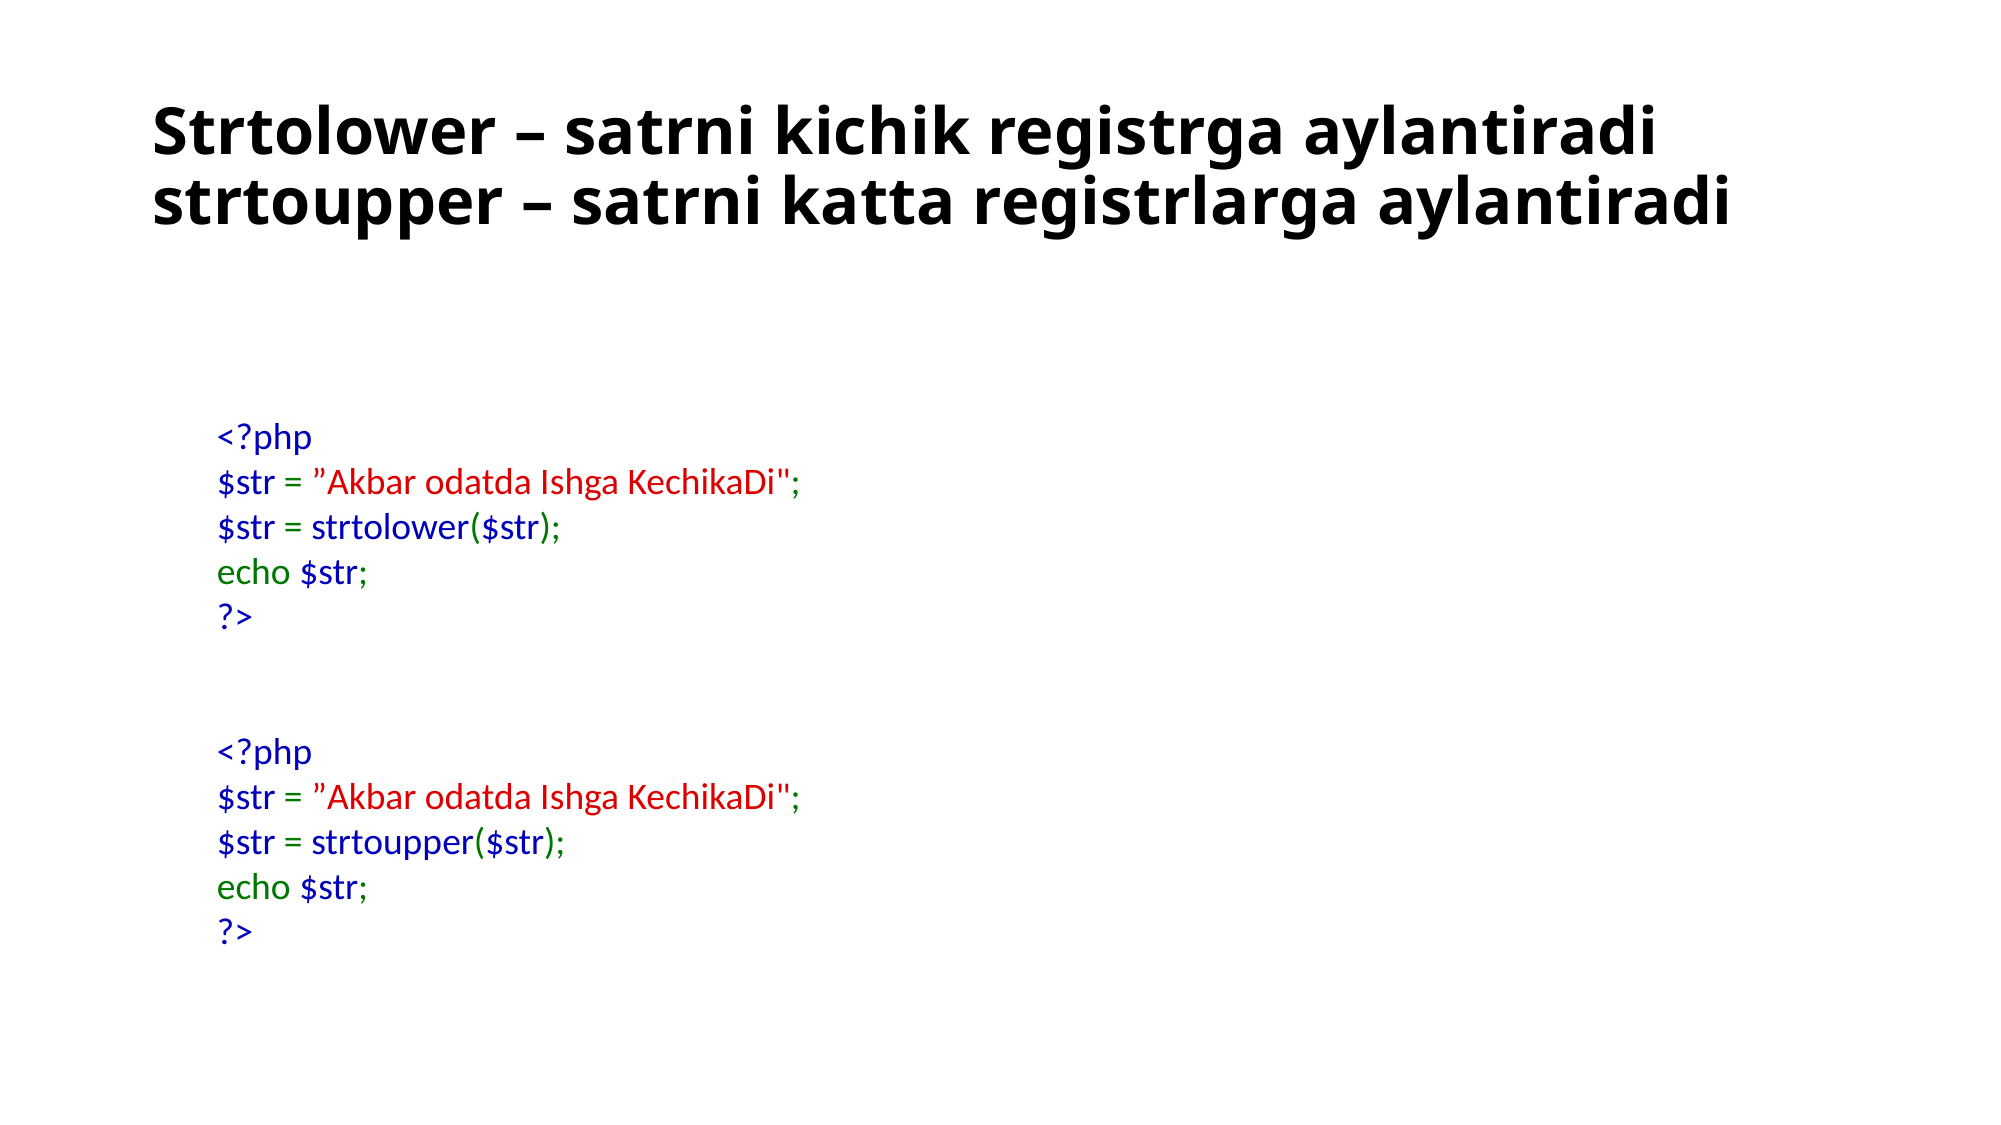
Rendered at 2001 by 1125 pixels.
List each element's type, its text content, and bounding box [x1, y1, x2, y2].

title Strtolower – satrni kichik registrga aylantiradi strtoupper – satrni katta registrlarga aylantiradi [137, 59, 1863, 278]
text_box <?php $str = ”Akbar odatda Ishga KechikaDi"; $str = strtolower($str); echo $str; ?> <?php $str = ”Akbar odatda Ishga KechikaDi"; $str = strtoupper($str); echo $str; ?> [202, 404, 1202, 1005]
